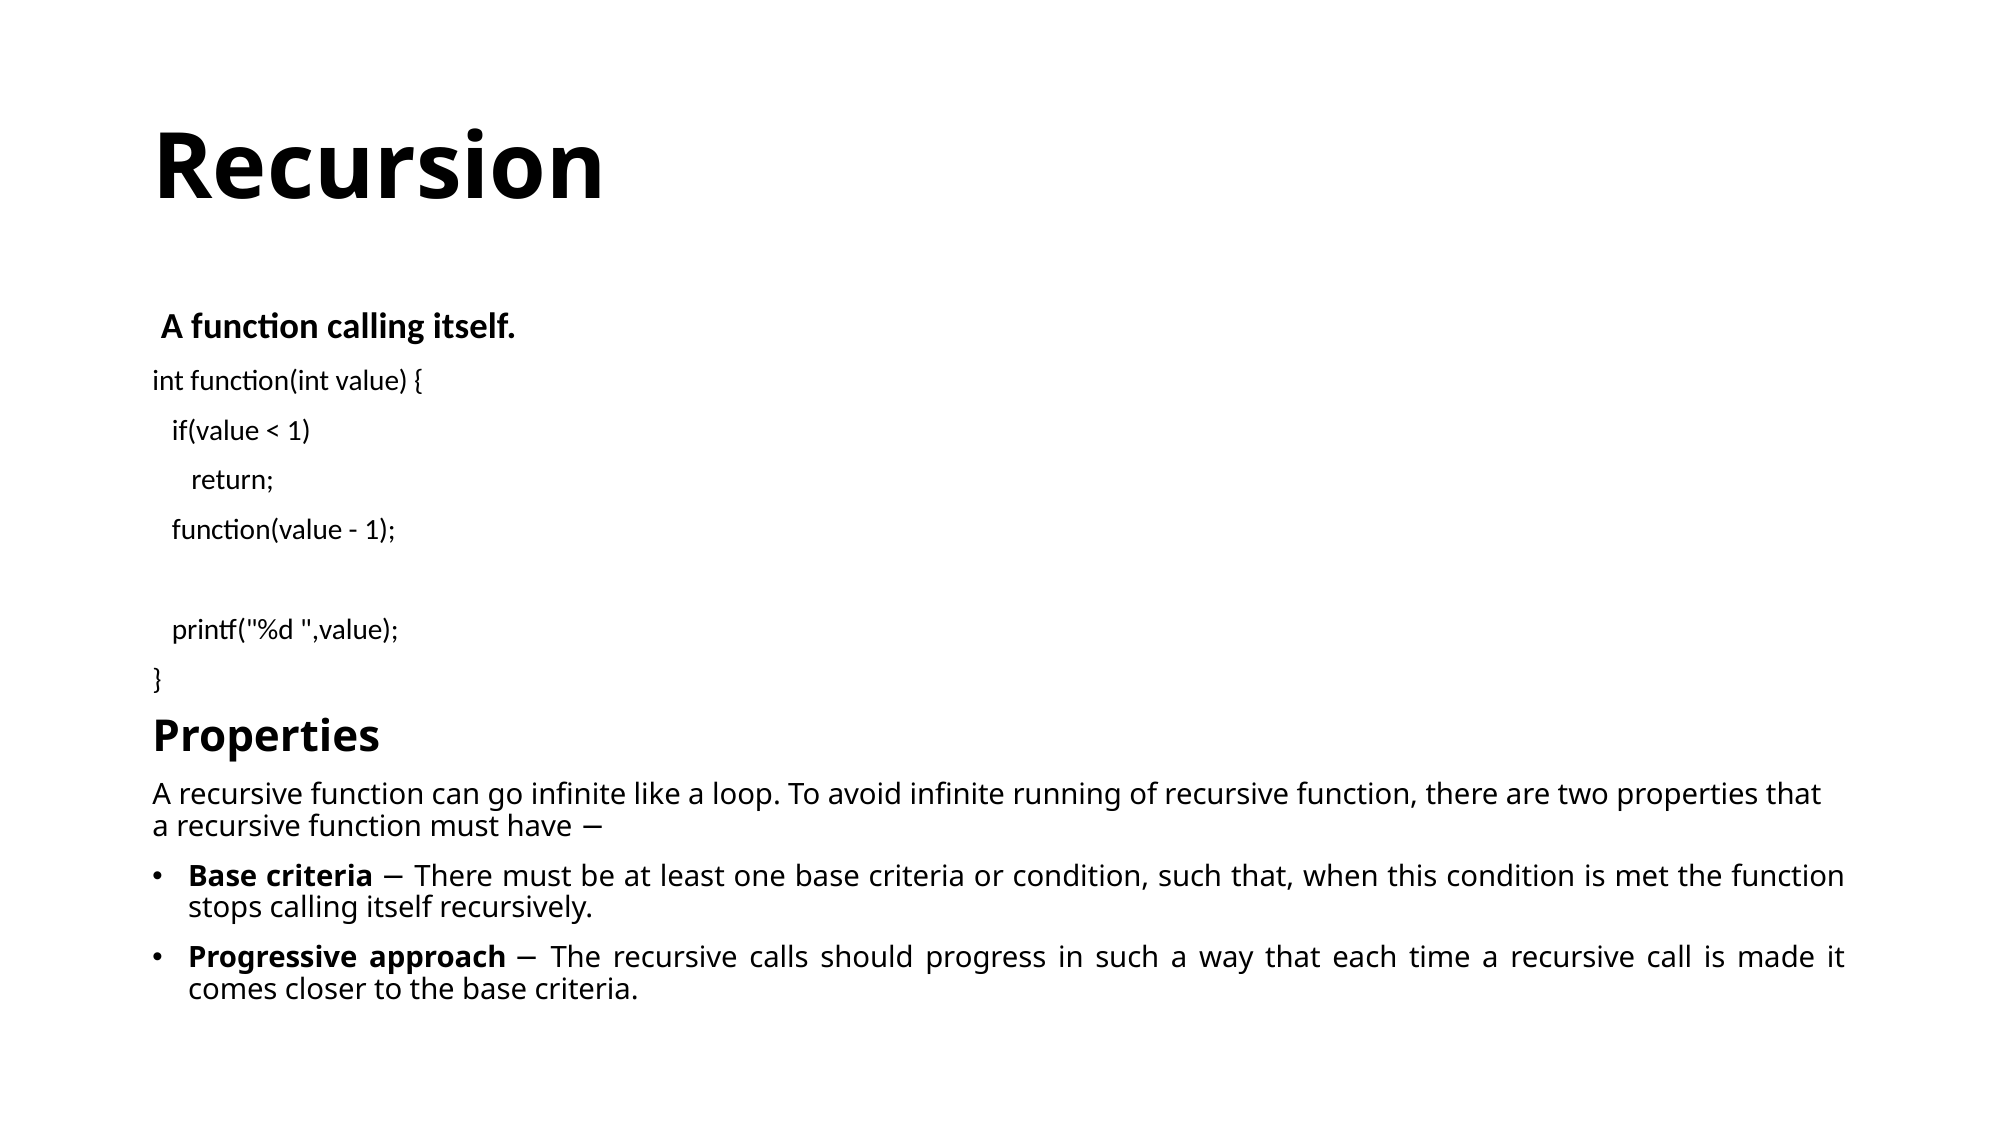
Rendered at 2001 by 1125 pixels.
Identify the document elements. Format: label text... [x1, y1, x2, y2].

title Recursion [137, 59, 1863, 278]
list A function calling itself. int function(int value) { if(value < 1) return; function(value - 1); printf("%d ",value); } Properties A recursive function can go infinite like a loop. To avoid infinite running of recursive function, there are two properties that a recursive function must have − Base criteria − There must be at least one base criteria or condition, such that, when this condition is met the function stops calling itself recursively. Progressive approach − The recursive calls should progress in such a way that each time a recursive call is made it comes closer to the base criteria. [137, 299, 1863, 1014]
